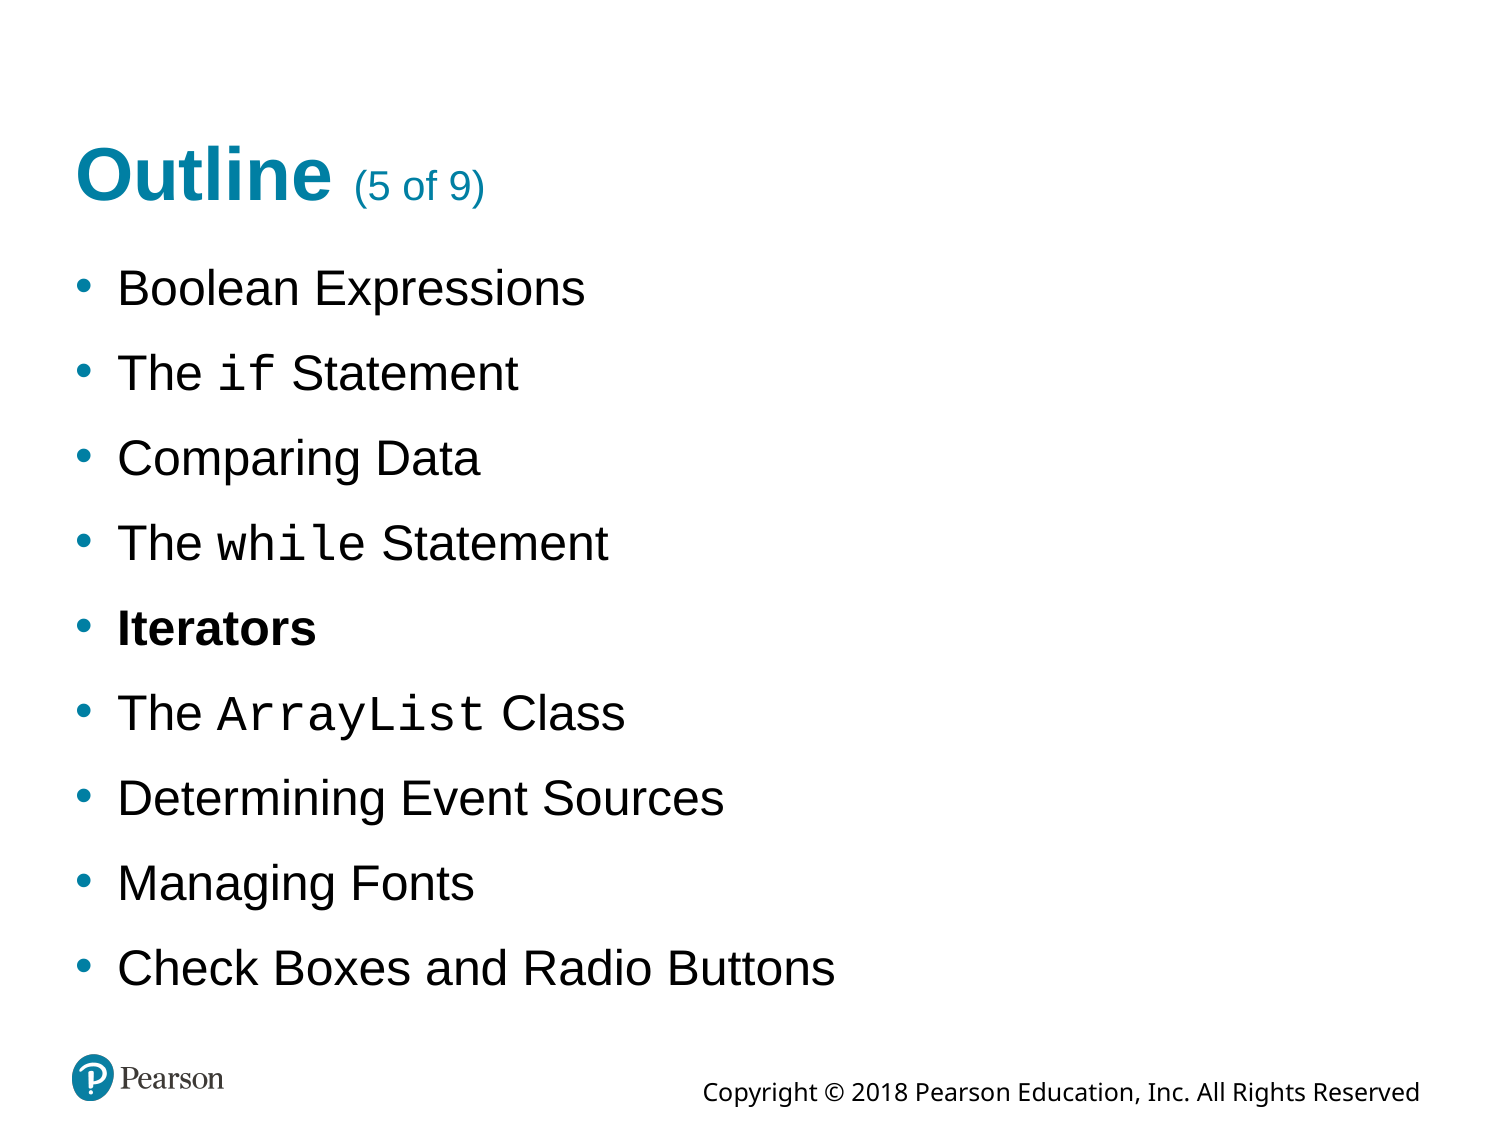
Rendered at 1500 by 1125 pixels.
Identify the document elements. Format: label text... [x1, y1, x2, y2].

picture [72, 1054, 88, 1070]
list Boolean Expressions The if Statement Comparing Data The while Statement Iterators The ArrayList Class Determining Event Sources Managing Fonts Check Boxes and Radio Buttons [75, 255, 1425, 1019]
picture [98, 1054, 224, 1101]
title Outline (5 of 9) [75, 35, 1425, 216]
picture [72, 1087, 83, 1101]
picture [80, 1063, 106, 1088]
